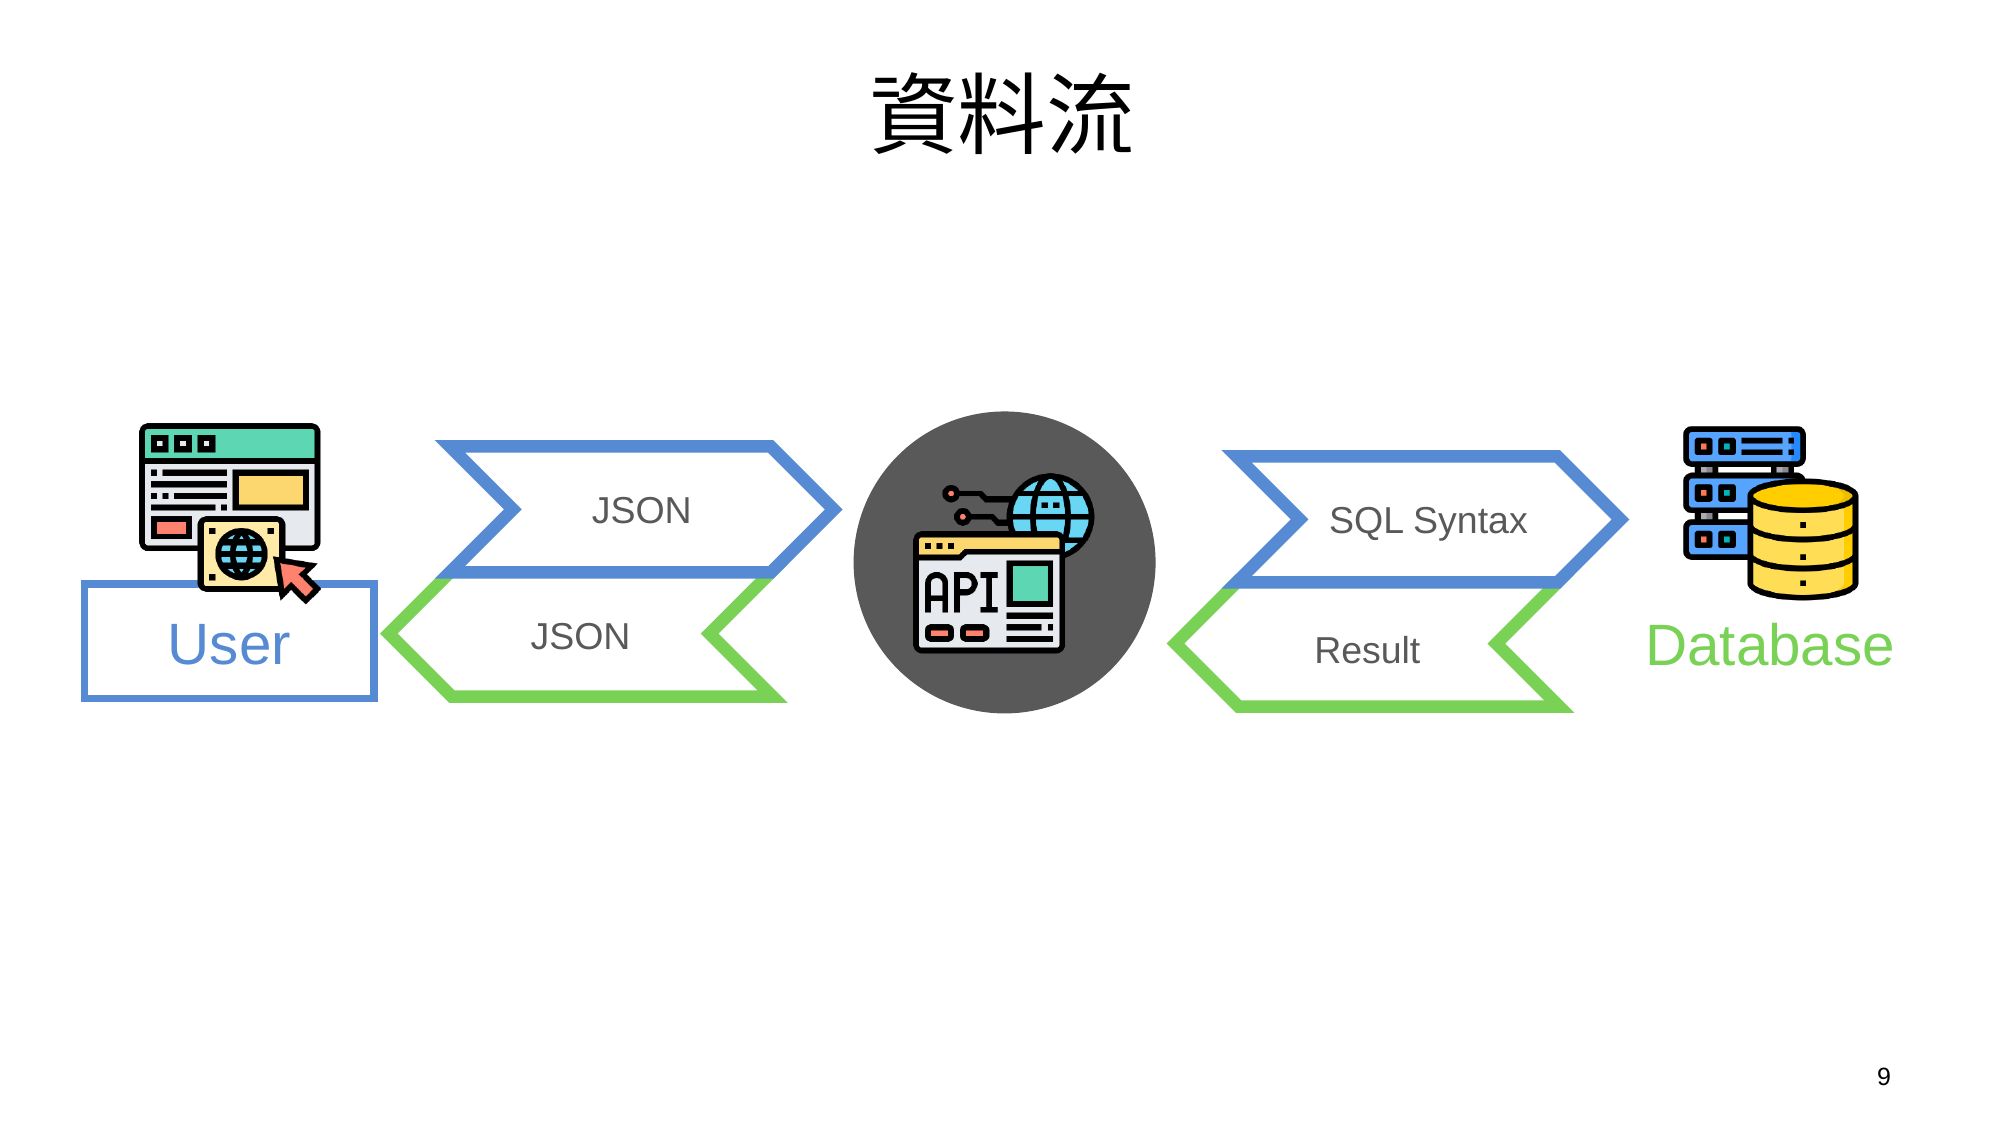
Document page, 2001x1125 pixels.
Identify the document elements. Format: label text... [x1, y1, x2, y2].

list 資料流 [53, 55, 1952, 175]
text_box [84, 411, 1916, 714]
